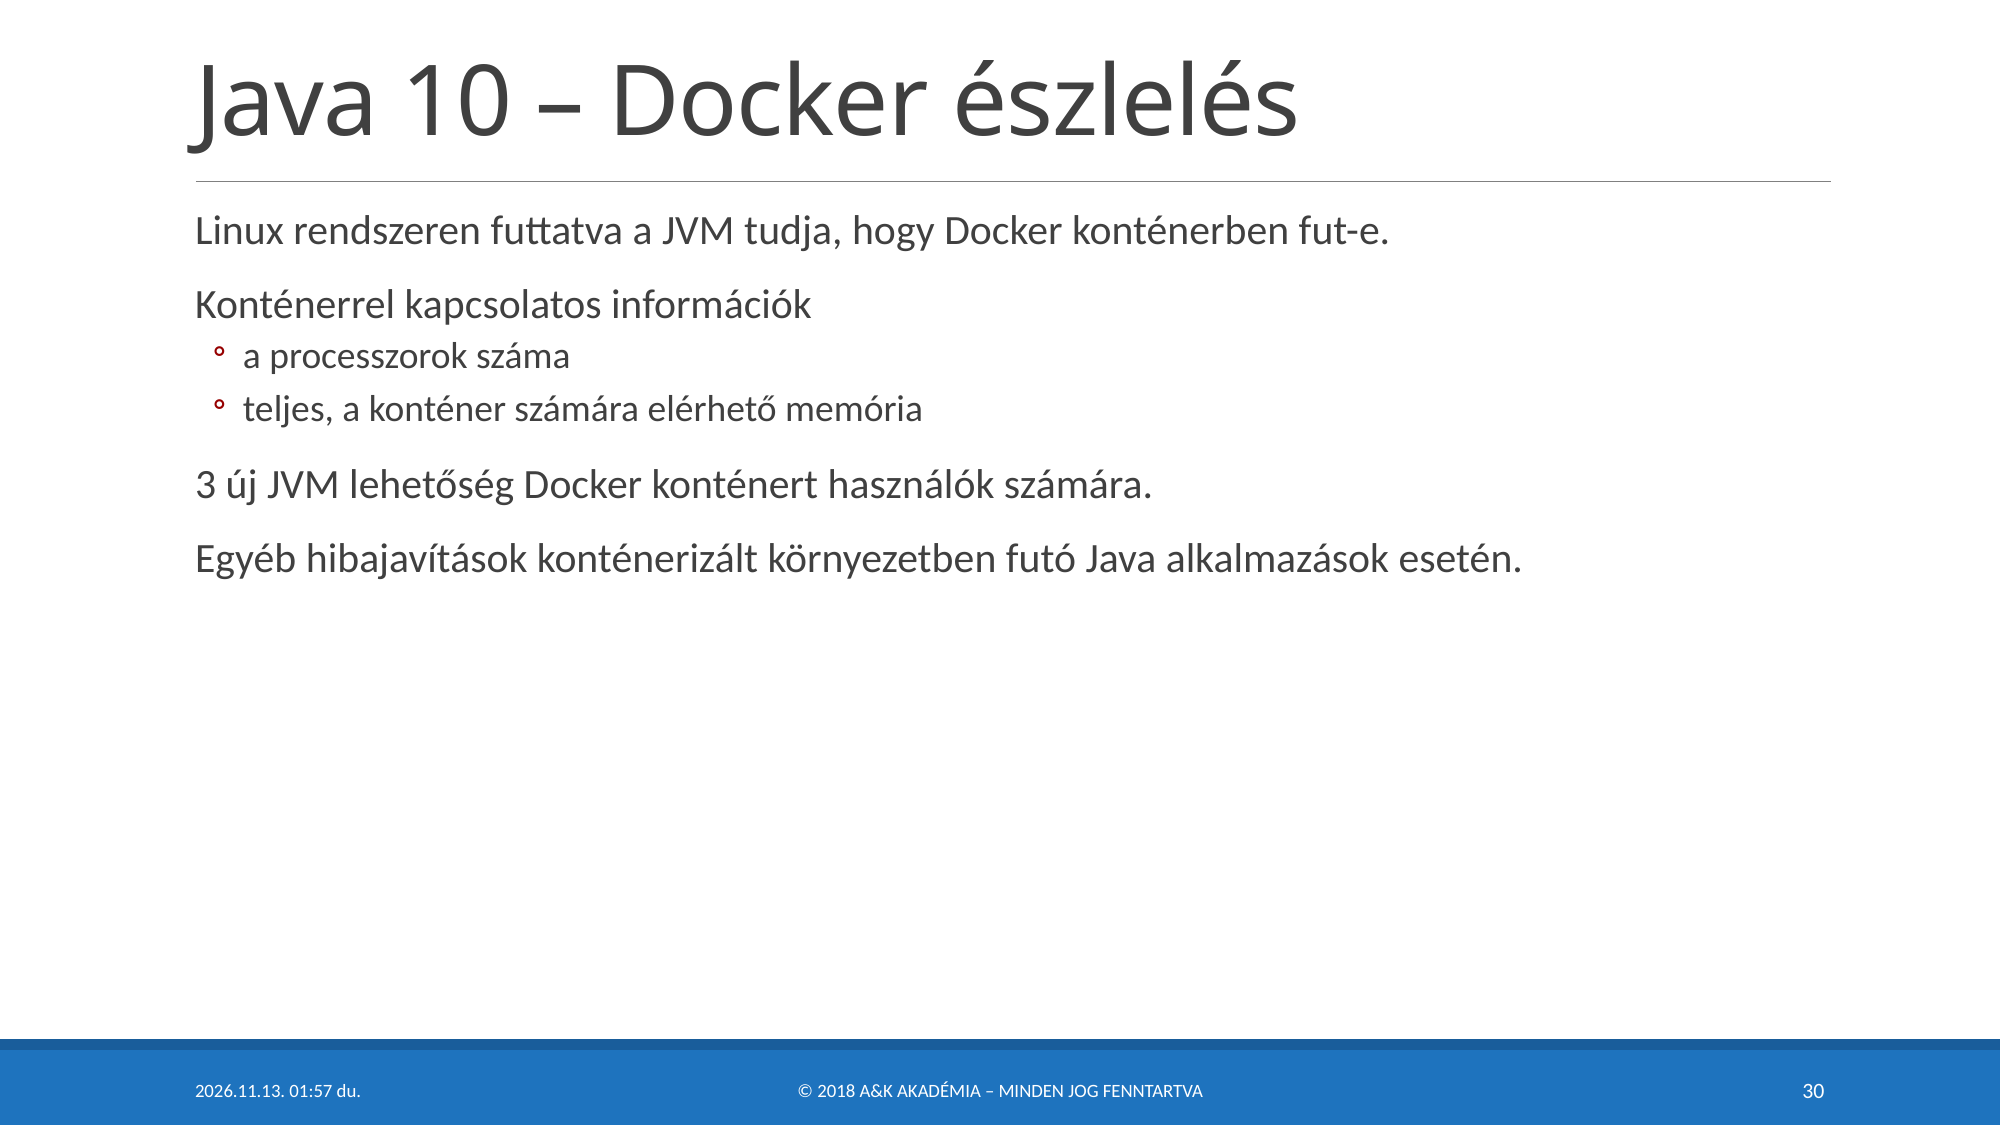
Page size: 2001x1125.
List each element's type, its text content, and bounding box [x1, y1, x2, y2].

footer © 2018 A&K Akadémia – Minden Jog Fenntartva [604, 1059, 1396, 1120]
slide_number 30 [1624, 1059, 1840, 1120]
title Java 10 – Docker észlelés [180, 47, 1830, 163]
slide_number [180, 1059, 586, 1120]
list Linux rendszeren futtatva a JVM tudja, hogy Docker konténerben fut-e. Konténerrel kapcsolatos információk a processzorok száma teljes, a konténer számára elérhető memória 3 új JVM lehetőség Docker konténert használók számára. Egyéb hibajavítások konténerizált környezetben futó Java alkalmazások esetén. [180, 200, 1830, 963]
